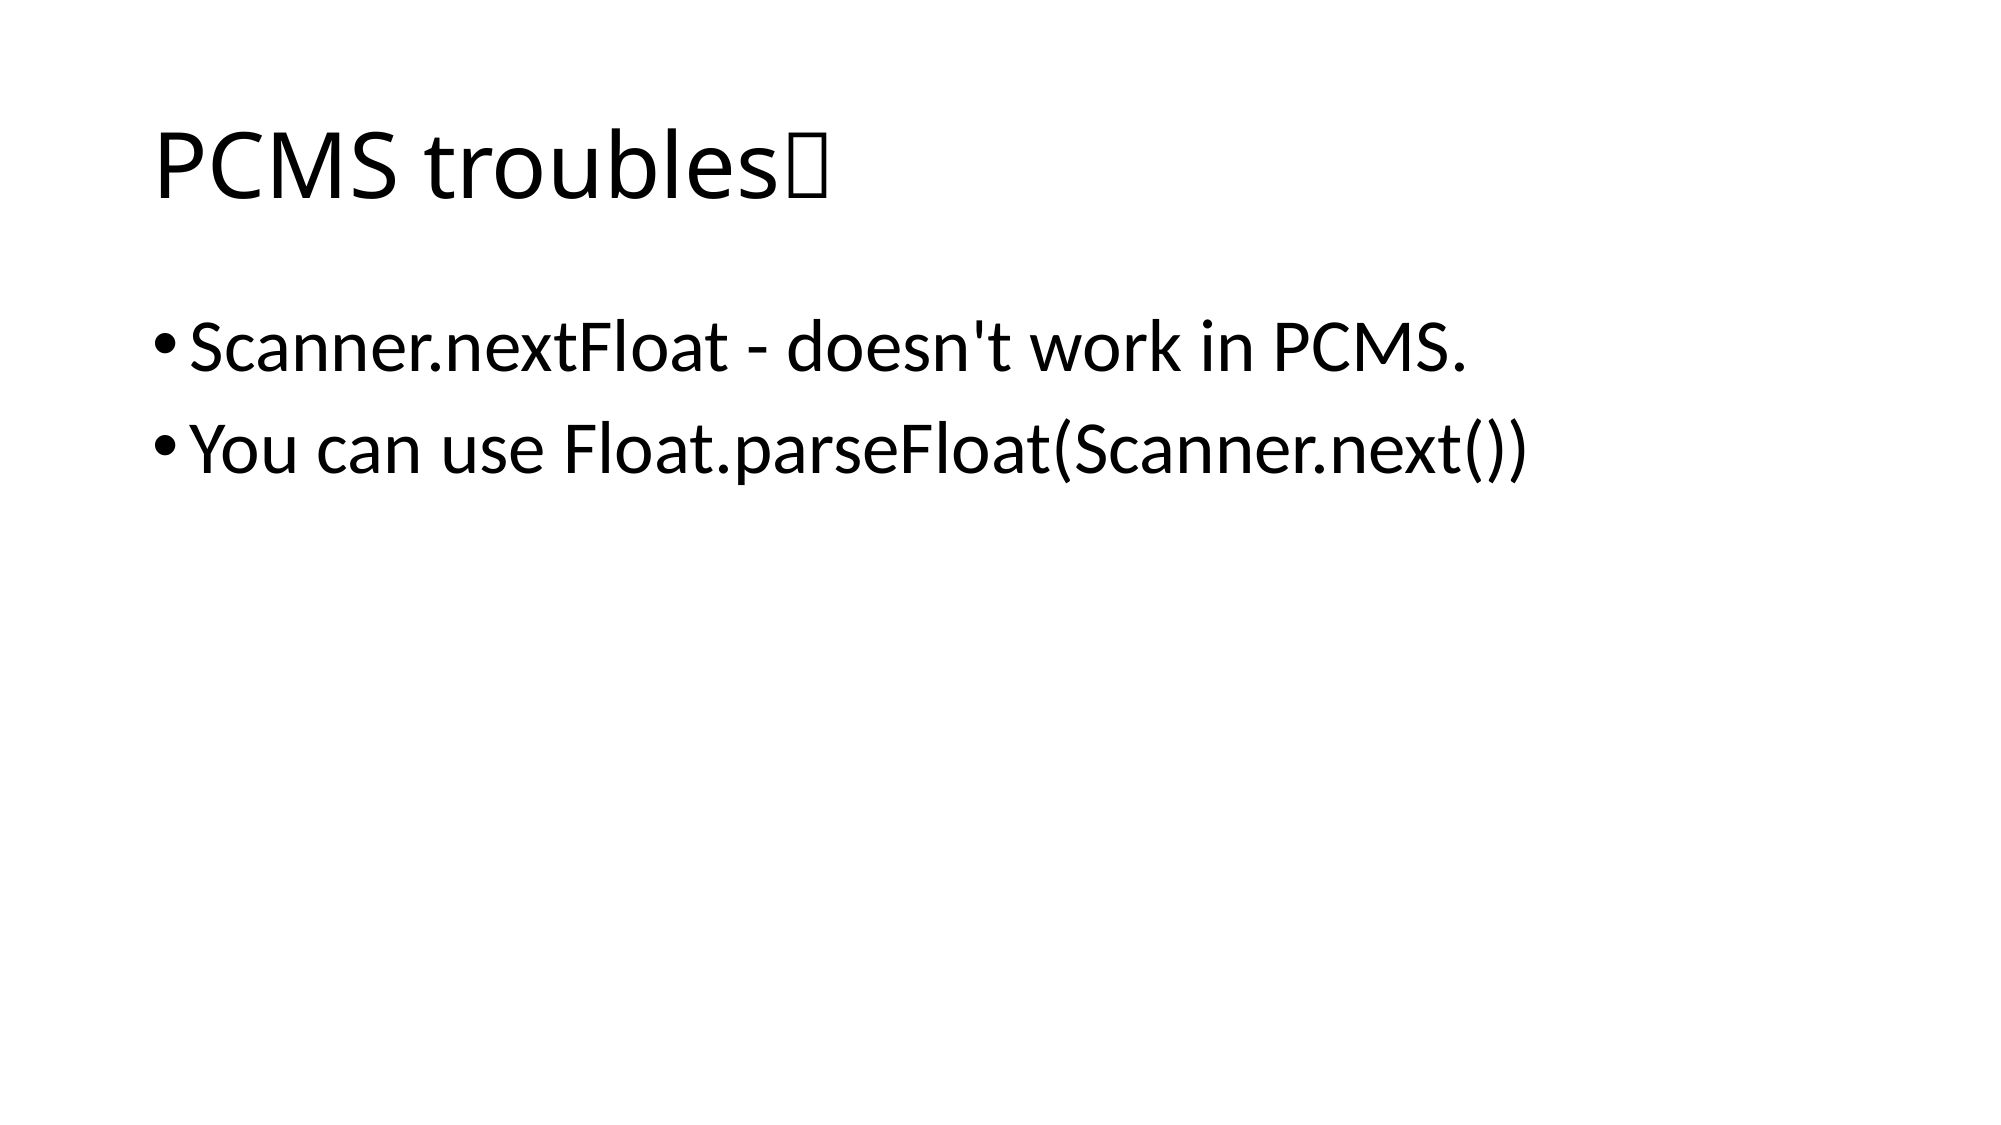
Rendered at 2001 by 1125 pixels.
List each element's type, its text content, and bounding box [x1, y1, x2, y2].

title PCMS troubles [137, 59, 1863, 278]
list Scanner.nextFloat - doesn't work in PCMS. You can use Float.parseFloat(Scanner.next()) [137, 299, 1863, 1014]
